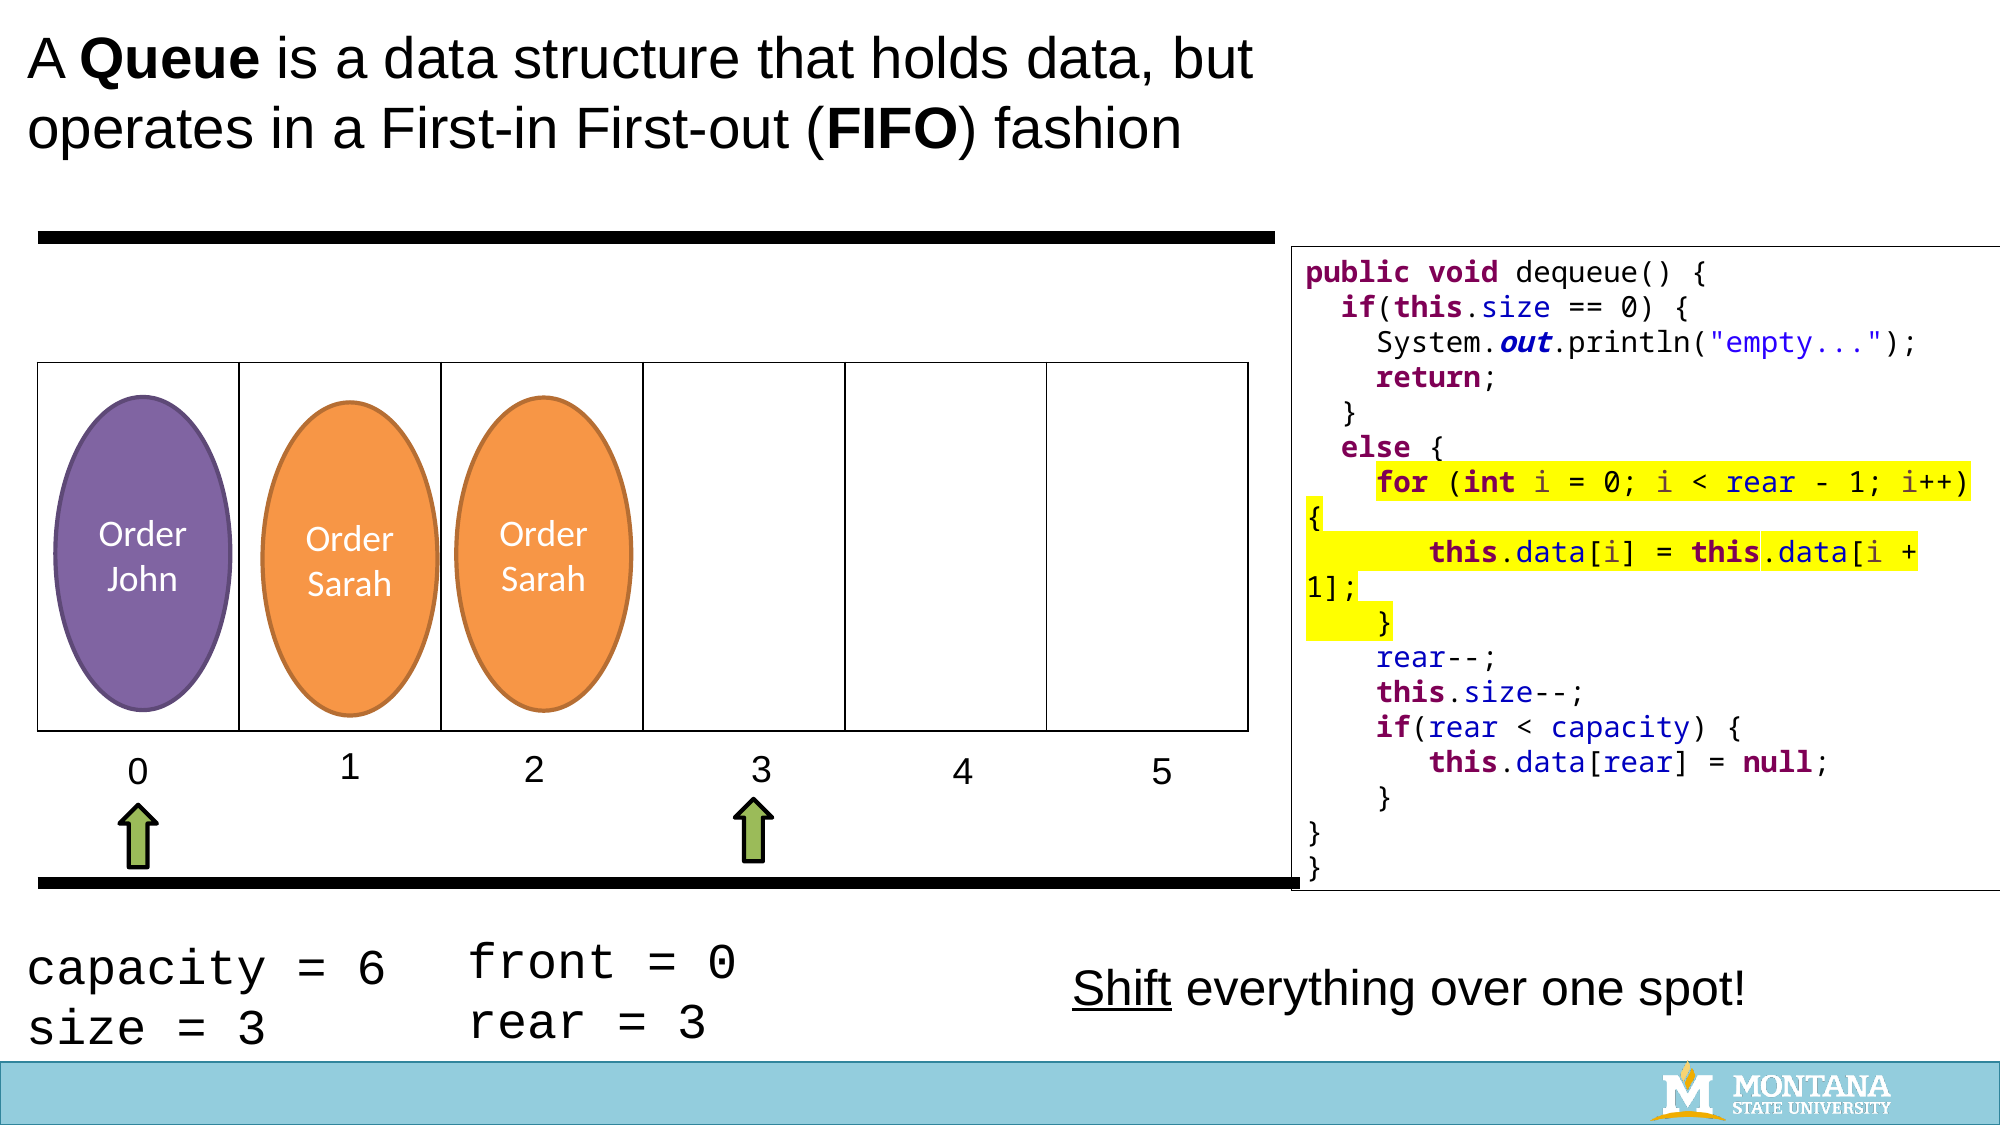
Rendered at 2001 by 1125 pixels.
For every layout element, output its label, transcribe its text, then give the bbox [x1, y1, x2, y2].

text_box 1 [324, 734, 376, 795]
text_box 5 [1136, 739, 1188, 800]
table_header [846, 363, 1046, 730]
text_box Shift everything over one spot! [1057, 947, 1763, 1023]
text_box capacity = 6 size = 3 [11, 926, 402, 1060]
text_box A Queue is a data structure that holds data, but operates in a First-in First-out (FIFO) fashion [12, 12, 1410, 168]
text_box public void dequeue() { if(this.size == 0) { System.out.println("empty..."); return; } else { for (int i = 0; i < rear - 1; i++) { this.data[i] = this.data[i + 1]; } rear--; this.size--; if(rear < capacity) { this.data[rear] = null; } } } [1291, 246, 2000, 891]
text_box 3 [736, 738, 787, 798]
text_box front = 0 rear = 3 [452, 921, 753, 1060]
text_box Order Sarah [454, 395, 634, 713]
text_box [0, 1060, 1647, 1125]
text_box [1892, 1060, 2000, 1125]
table_header [240, 363, 440, 730]
text_box [117, 802, 159, 870]
text_box Order John [53, 394, 233, 713]
table_header [644, 363, 844, 730]
table_header [1047, 363, 1247, 730]
table_header [38, 363, 238, 730]
text_box 4 [937, 739, 989, 800]
text_box 0 [112, 739, 164, 800]
picture [1649, 1060, 1892, 1122]
text_box 2 [509, 738, 560, 798]
text_box [732, 796, 775, 864]
text_box Order Sarah [260, 400, 440, 718]
table_header [442, 363, 642, 730]
